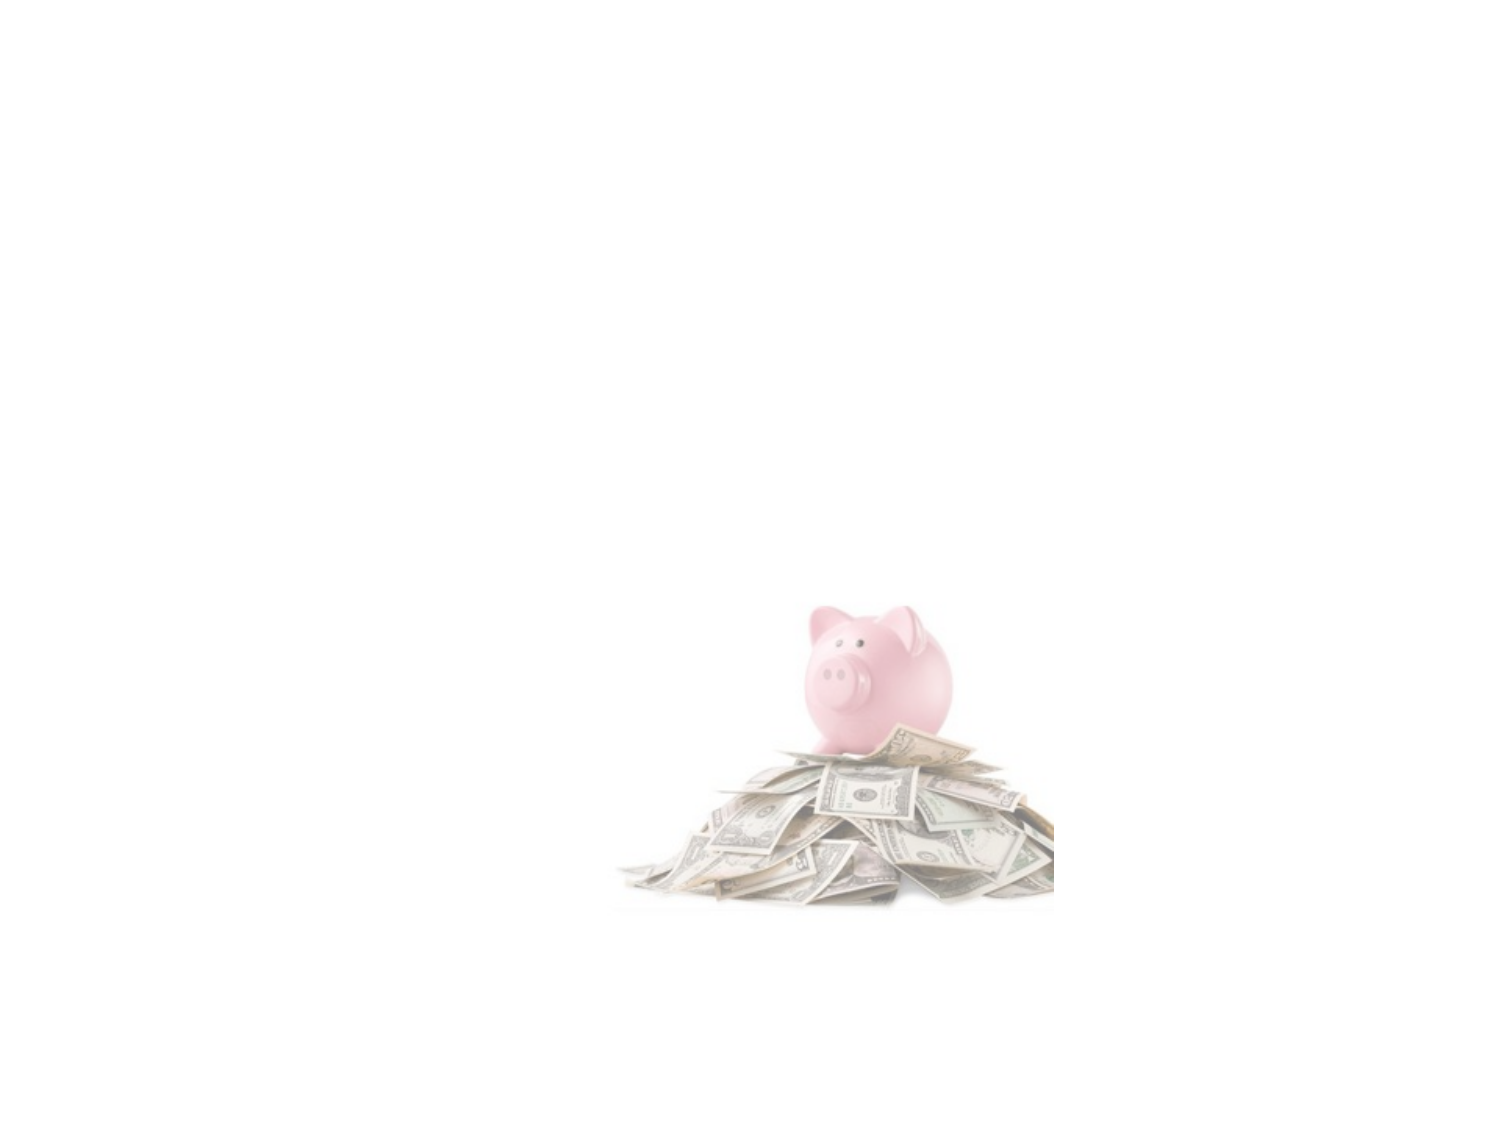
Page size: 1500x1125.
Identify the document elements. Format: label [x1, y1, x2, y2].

picture [445, 202, 1055, 923]
